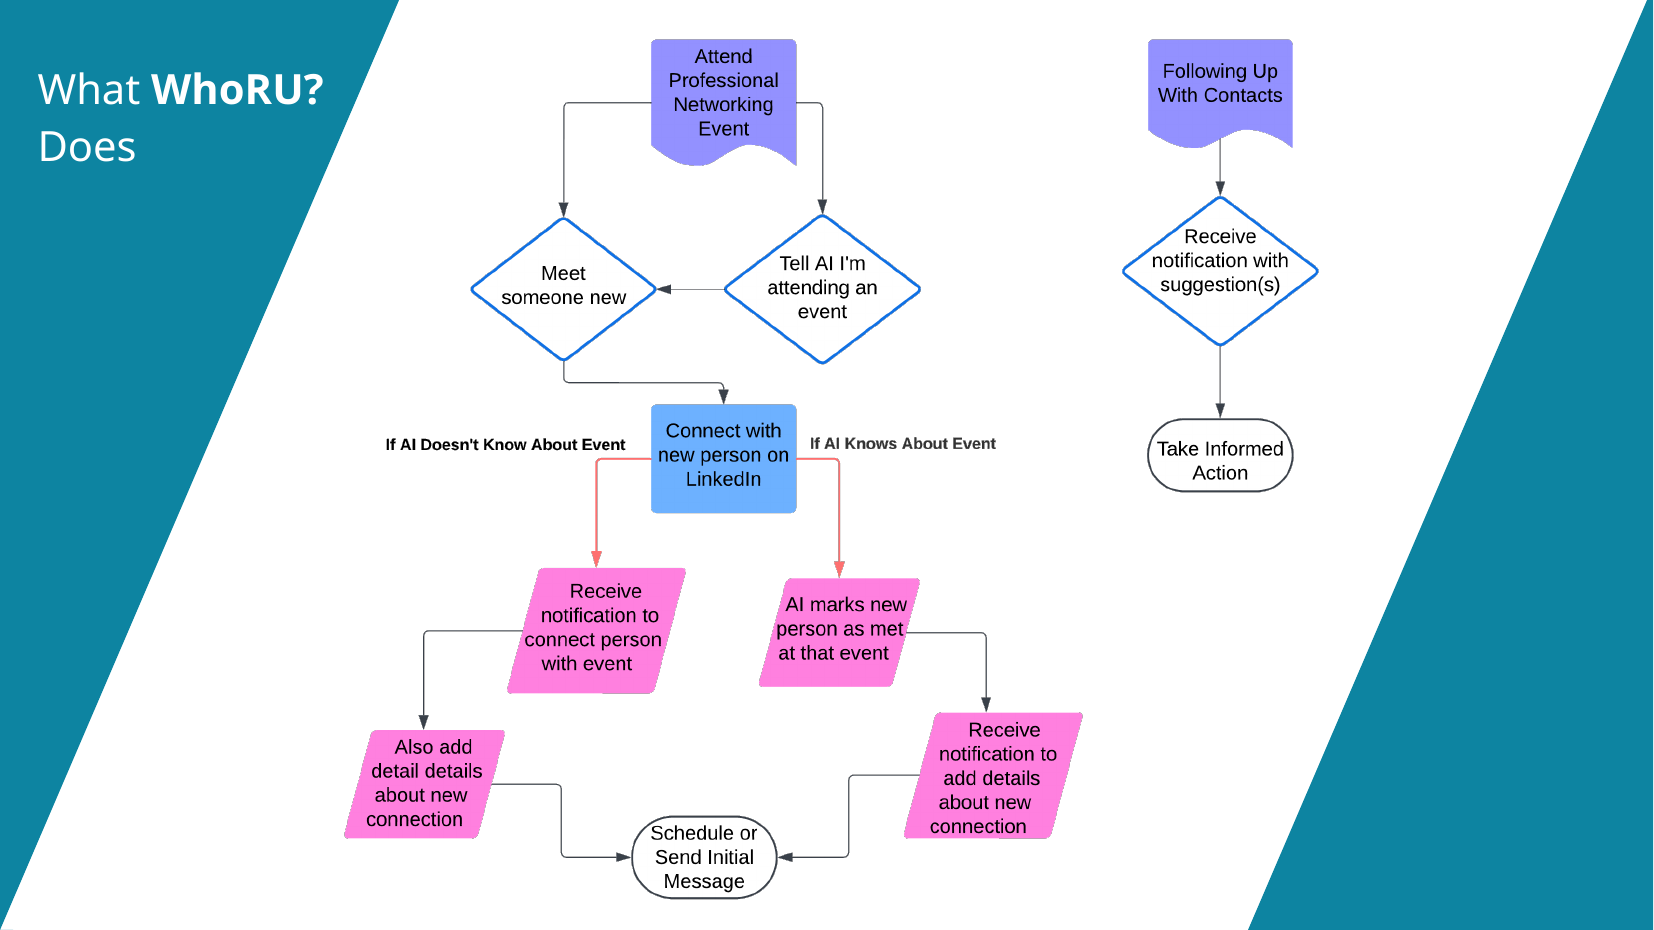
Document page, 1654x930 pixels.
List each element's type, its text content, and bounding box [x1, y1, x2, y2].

title What WhoRU? Does [37, 0, 540, 225]
picture [307, 3, 1356, 930]
